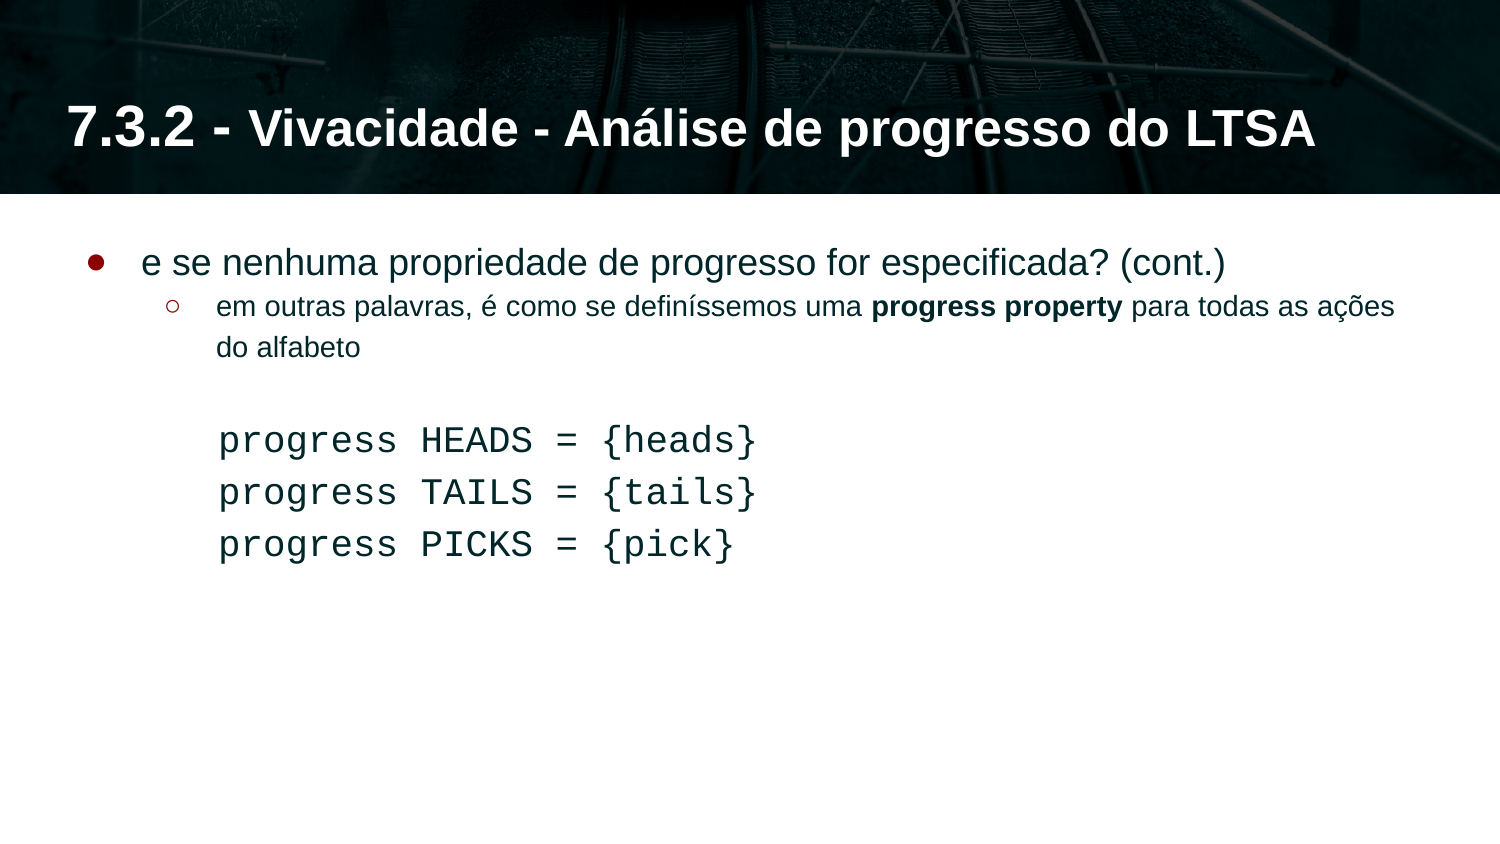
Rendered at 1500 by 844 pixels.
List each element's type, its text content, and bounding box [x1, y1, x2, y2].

title 7.3.2 - Vivacidade - Análise de progresso do LTSA [51, 72, 1449, 167]
picture [0, 0, 1500, 194]
text_box progress HEADS = {heads} progress TAILS = {tails} progress PICKS = {pick} [203, 379, 855, 593]
list e se nenhuma propriedade de progresso for especificada? (cont.) em outras palavras, é como se definíssemos uma progress property para todas as ações do alfabeto [51, 215, 1449, 402]
